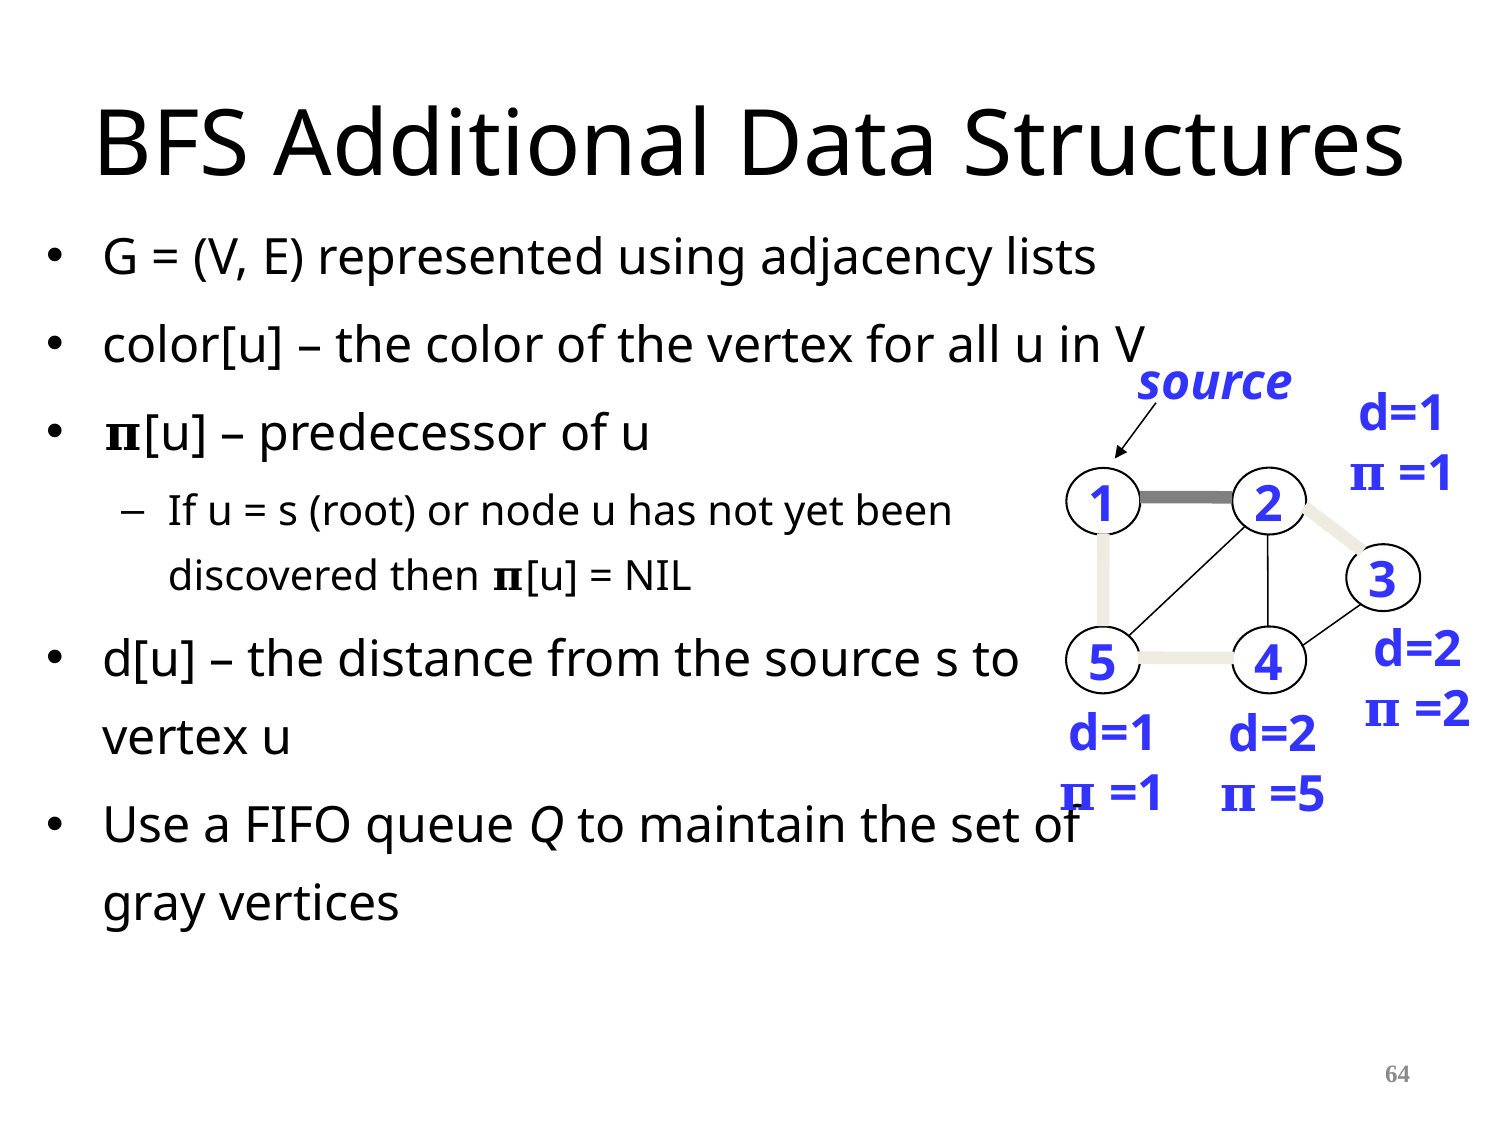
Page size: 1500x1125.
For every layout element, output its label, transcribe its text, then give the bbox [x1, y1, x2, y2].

list G = (V, E) represented using adjacency lists color[u] – the color of the vertex for all u in V 𝛑[u] – predecessor of u If u = s (root) or node u has not yet been discovered then 𝛑[u] = NIL d[u] – the distance from the source s to vertex u Use a FIFO queue Q to maintain the set of gray vertices [31, 199, 1188, 1105]
title BFS Additional Data Structures [75, 45, 1425, 233]
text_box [1065, 467, 1421, 694]
text_box d=2 𝛑 =5 [1205, 702, 1342, 829]
text_box d=1 𝛑 =1 [1334, 373, 1471, 509]
text_box [1114, 402, 1157, 459]
text_box d=2 𝛑 =2 [1350, 608, 1486, 744]
slide_number 64 [1074, 1042, 1425, 1103]
text_box source [1122, 342, 1308, 417]
text_box d=1 𝛑 =1 [1045, 692, 1181, 828]
